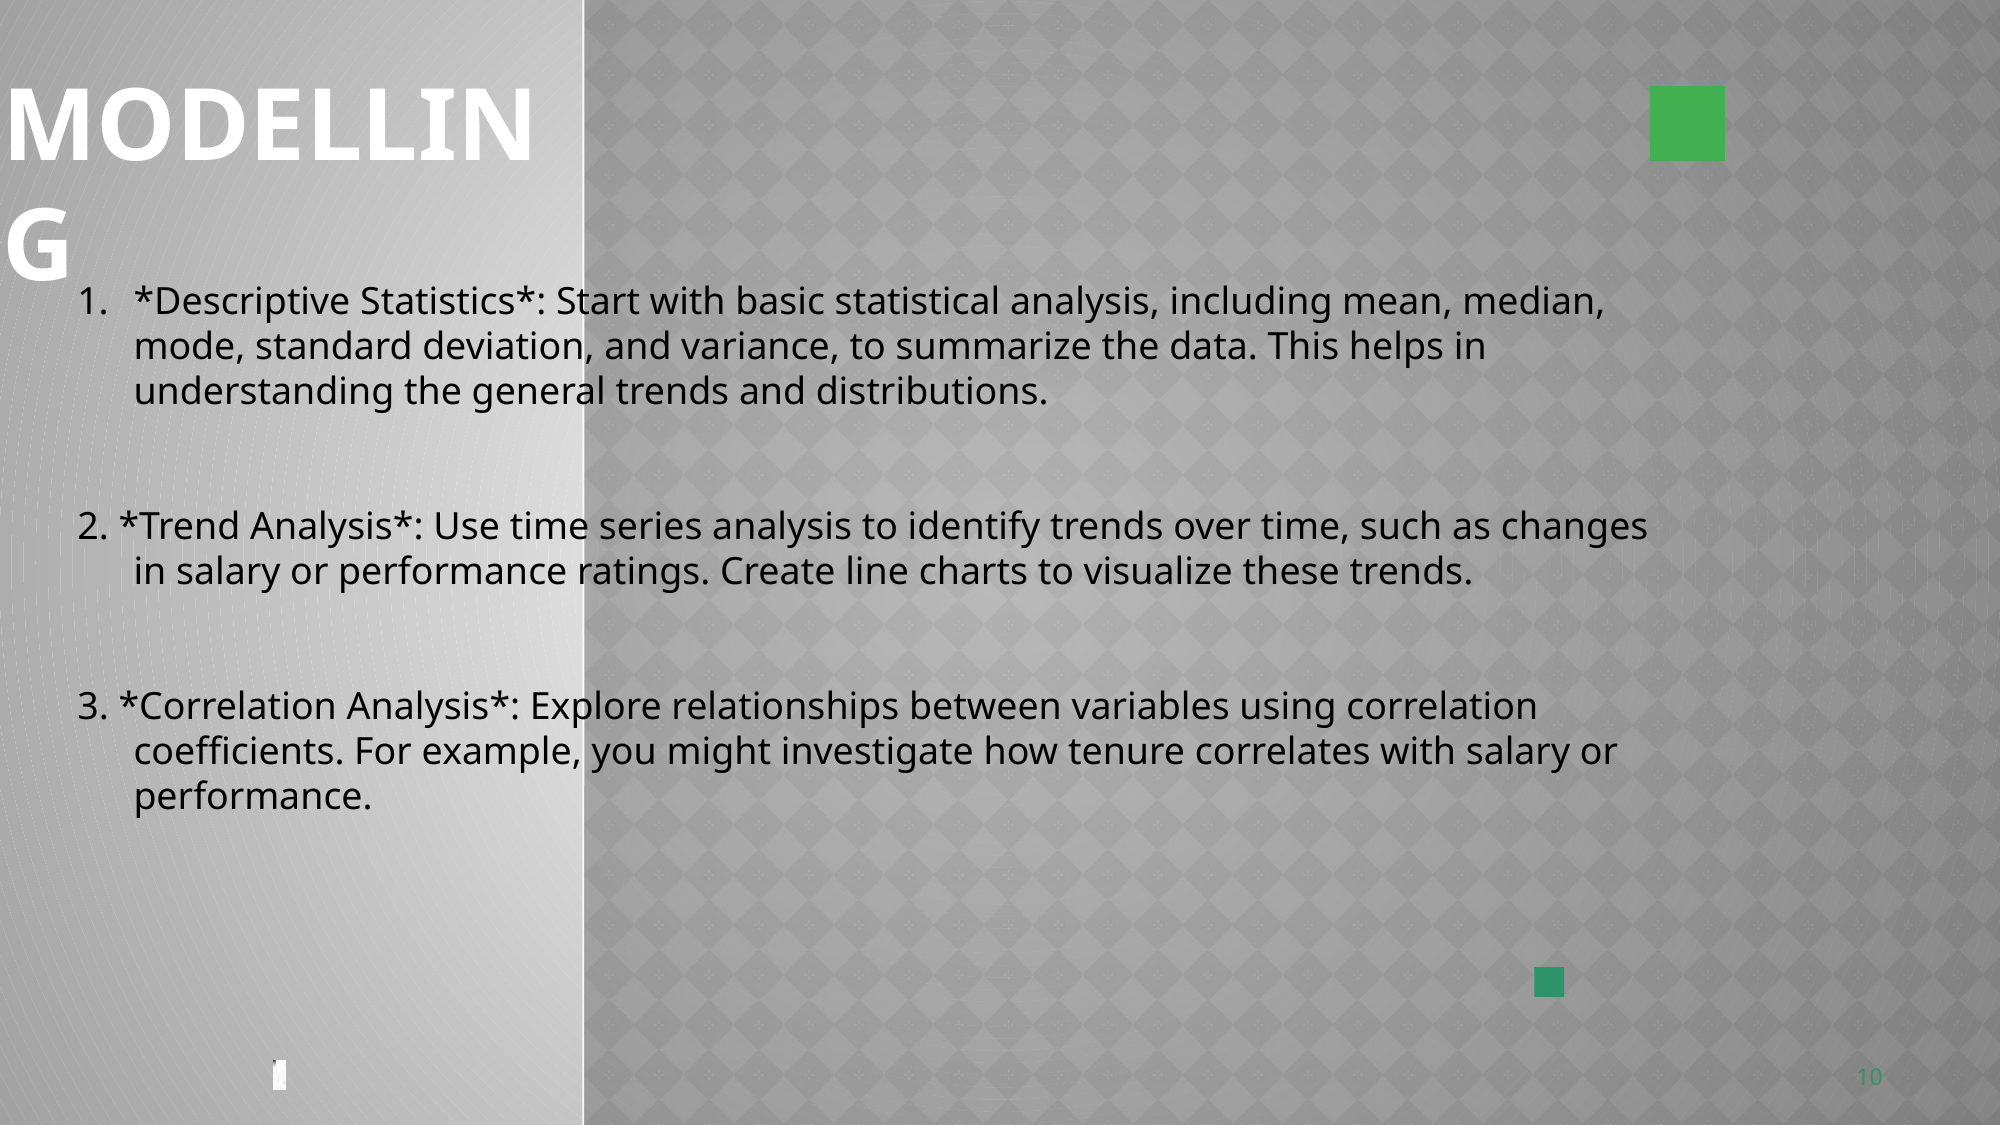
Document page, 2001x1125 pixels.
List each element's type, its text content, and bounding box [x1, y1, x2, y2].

text_box [1534, 967, 1565, 997]
picture [272, 1060, 287, 1091]
text_box 10 [1849, 1061, 1888, 1095]
text_box MODELLING [0, 58, 542, 301]
text_box *Descriptive Statistics*: Start with basic statistical analysis, including mean, median, mode, standard deviation, and variance, to summarize the data. This helps in understanding the general trends and distributions. 2. *Trend Analysis*: Use time series analysis to identify trends over time, such as changes in salary or performance ratings. Create line charts to visualize these trends. 3. *Correlation Analysis*: Explore relationships between variables using correlation coefficients. For example, you might investigate how tenure correlates with salary or performance. [62, 269, 1692, 915]
title [736, 87, 1854, 558]
